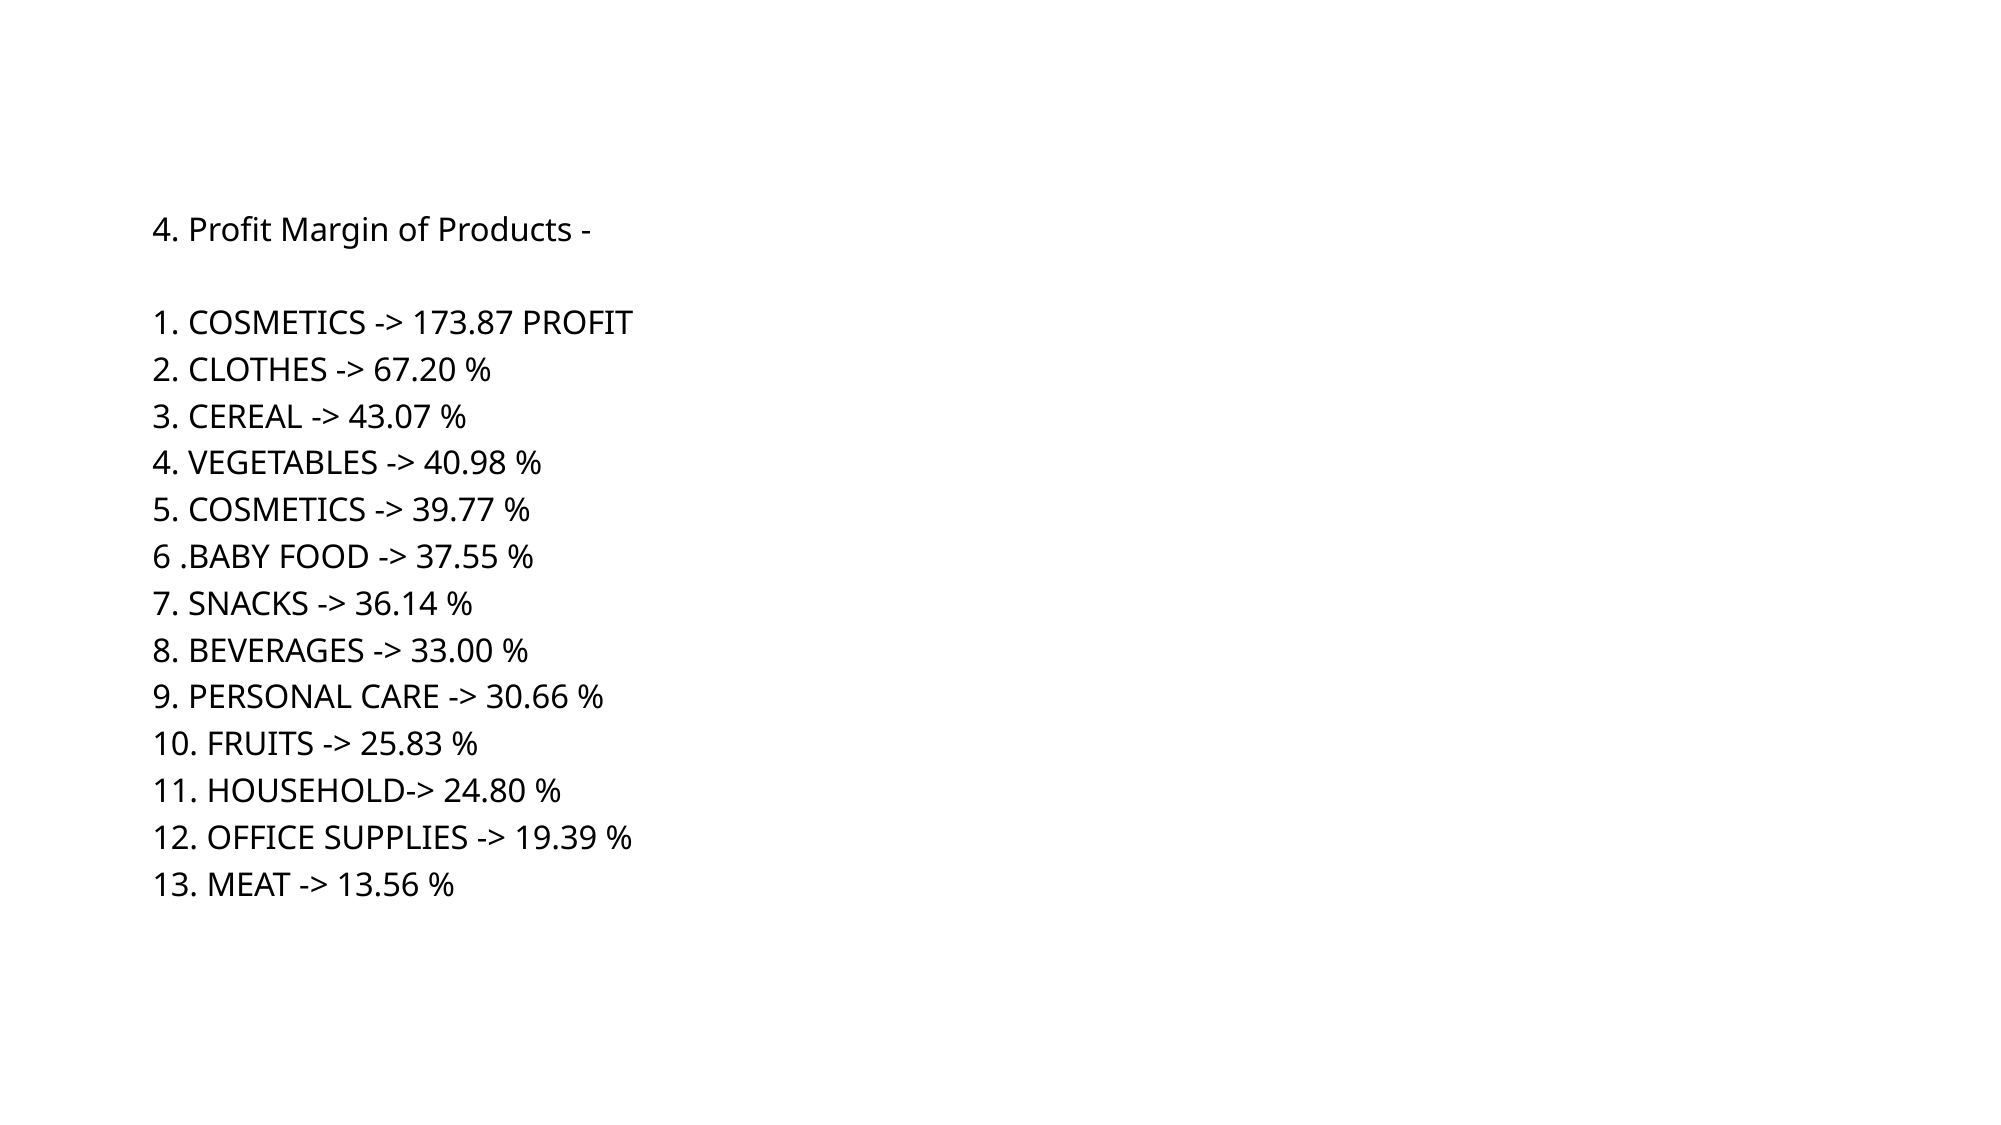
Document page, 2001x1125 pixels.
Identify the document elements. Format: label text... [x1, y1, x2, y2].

list 4. Profit Margin of Products - 1. COSMETICS -> 173.87 PROFIT 2. CLOTHES -> 67.20 % 3. CEREAL -> 43.07 % 4. VEGETABLES -> 40.98 % 5. COSMETICS -> 39.77 % 6 .BABY FOOD -> 37.55 % 7. SNACKS -> 36.14 % 8. BEVERAGES -> 33.00 % 9. PERSONAL CARE -> 30.66 % 10. FRUITS -> 25.83 % 11. HOUSEHOLD-> 24.80 % 12. OFFICE SUPPLIES -> 19.39 % 13. MEAT -> 13.56 % [137, 205, 1863, 920]
